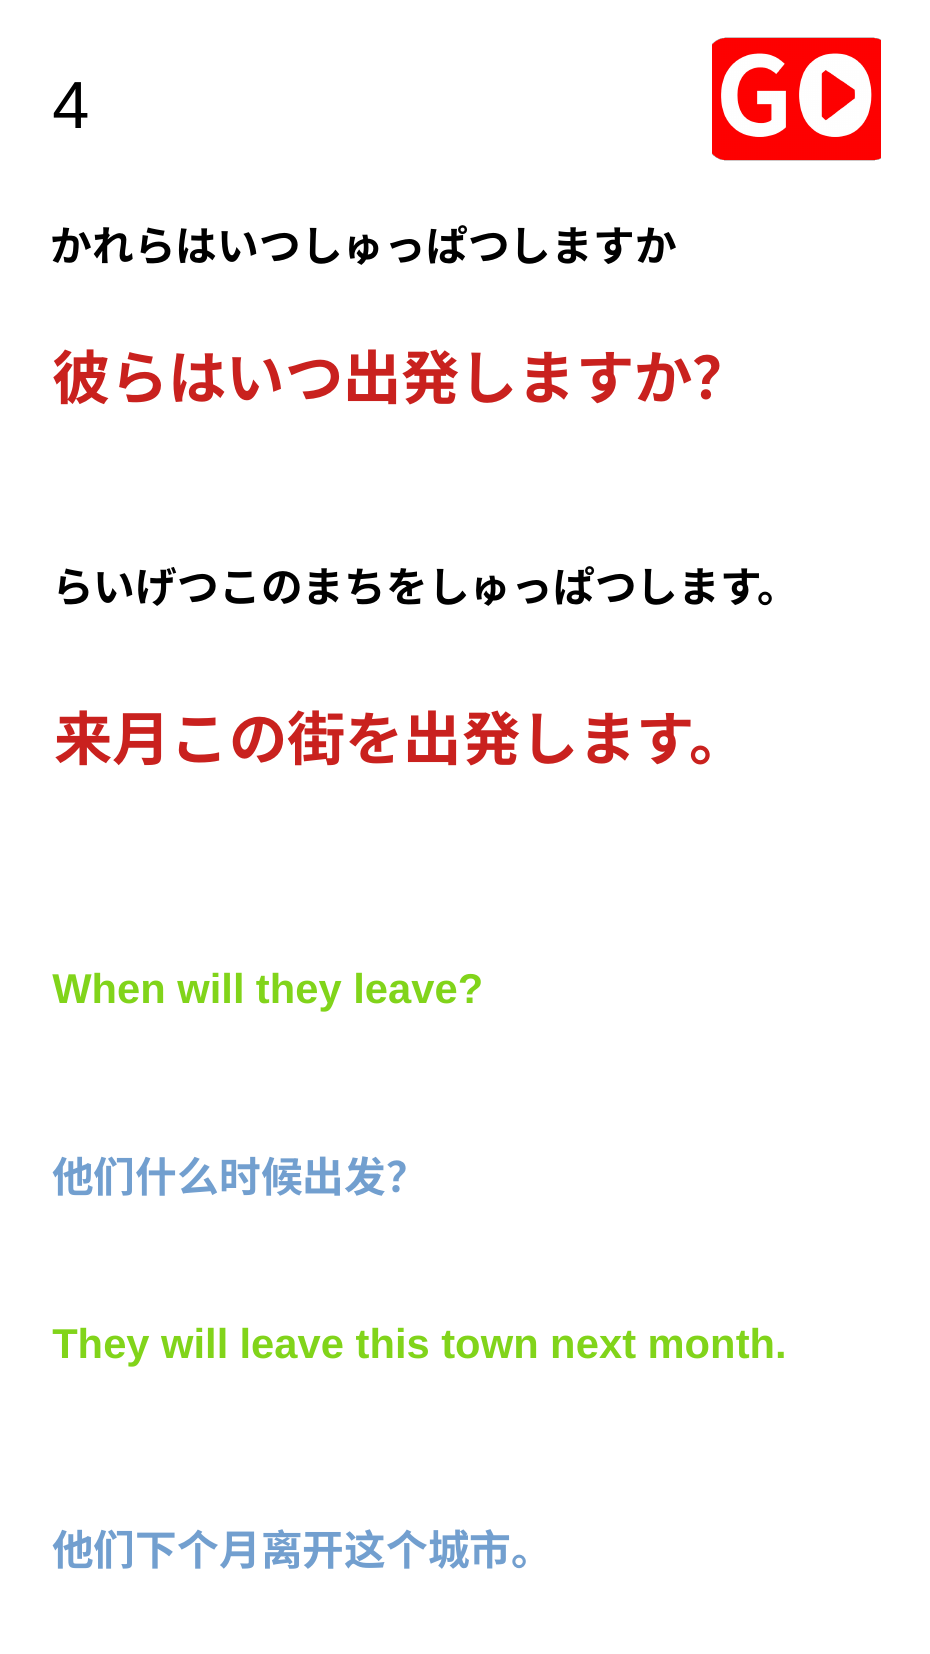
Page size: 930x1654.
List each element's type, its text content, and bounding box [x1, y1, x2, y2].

picture [712, 37, 882, 162]
text_box 彼らはいつ出発しますか？ [37, 302, 898, 450]
text_box When will they leave? [37, 913, 898, 1061]
text_box らいげつこのまちをしゅっぱつします。 [37, 512, 898, 660]
text_box 他们下个月离开这个城市。 [37, 1475, 898, 1623]
text_box 来月この街を出発します。 [39, 663, 900, 811]
text_box 他们什么时候出发？ [37, 1102, 898, 1250]
text_box かれらはいつしゅっぱつしますか [35, 171, 896, 319]
text_box 4 [37, 54, 450, 144]
text_box They will leave this town next month. [37, 1268, 898, 1416]
